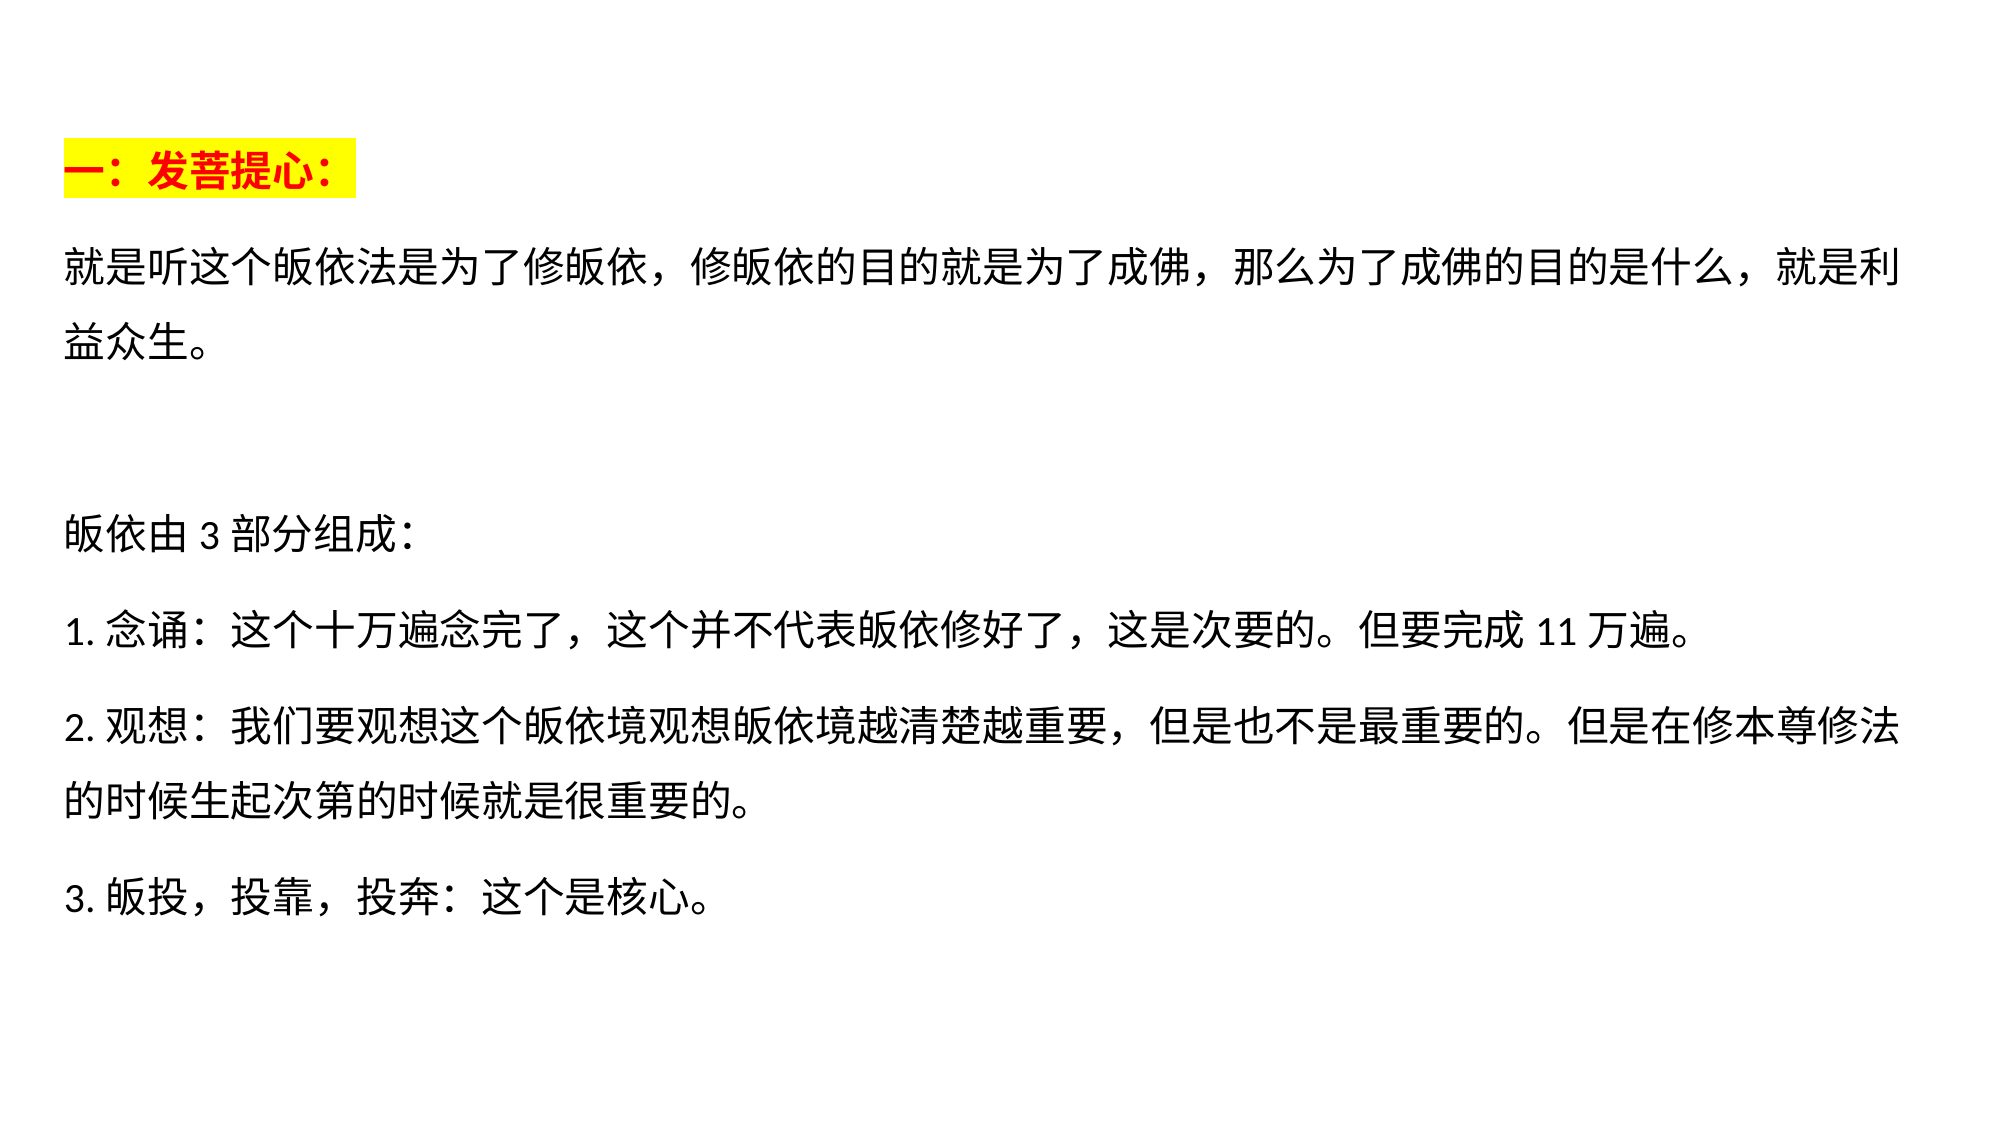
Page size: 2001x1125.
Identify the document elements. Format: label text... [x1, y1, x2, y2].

subtitle 一：发菩提心： 就是听这个皈依法是为了修皈依，修皈依的目的就是为了成佛，那么为了成佛的目的是什么，就是利益众生。 皈依由3部分组成： 1.念诵：这个十万遍念完了，这个并不代表皈依修好了，这是次要的。但要完成11万遍。 2.观想：我们要观想这个皈依境观想皈依境越清楚越重要，但是也不是最重要的。但是在修本尊修法的时候生起次第的时候就是很重要的。 3.皈投，投靠，投奔：这个是核心。 [48, 111, 1930, 1014]
